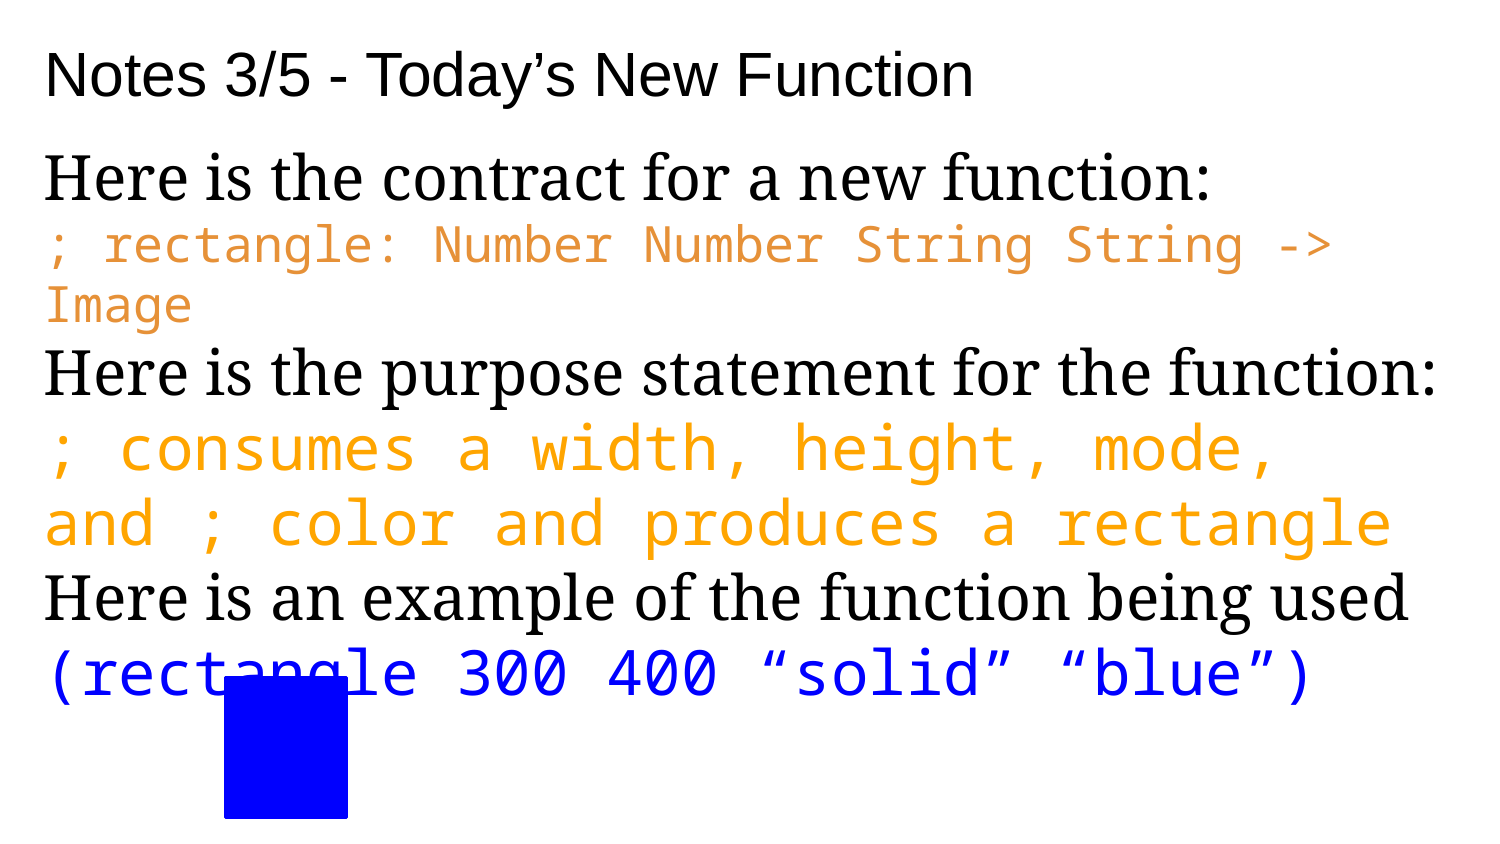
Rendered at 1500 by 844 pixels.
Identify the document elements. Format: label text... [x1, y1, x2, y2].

text_box Notes 3/5 - Today’s New Function [29, 18, 1366, 114]
text_box [225, 677, 347, 818]
text_box Here is the contract for a new function: ; rectangle: Number Number String String -> Image Here is the purpose statement for the function: ; consumes a width, height, mode, and ; color and produces a rectangle Here is an example of the function being used (rectangle 300 400 “solid” “blue”) [28, 122, 1493, 671]
